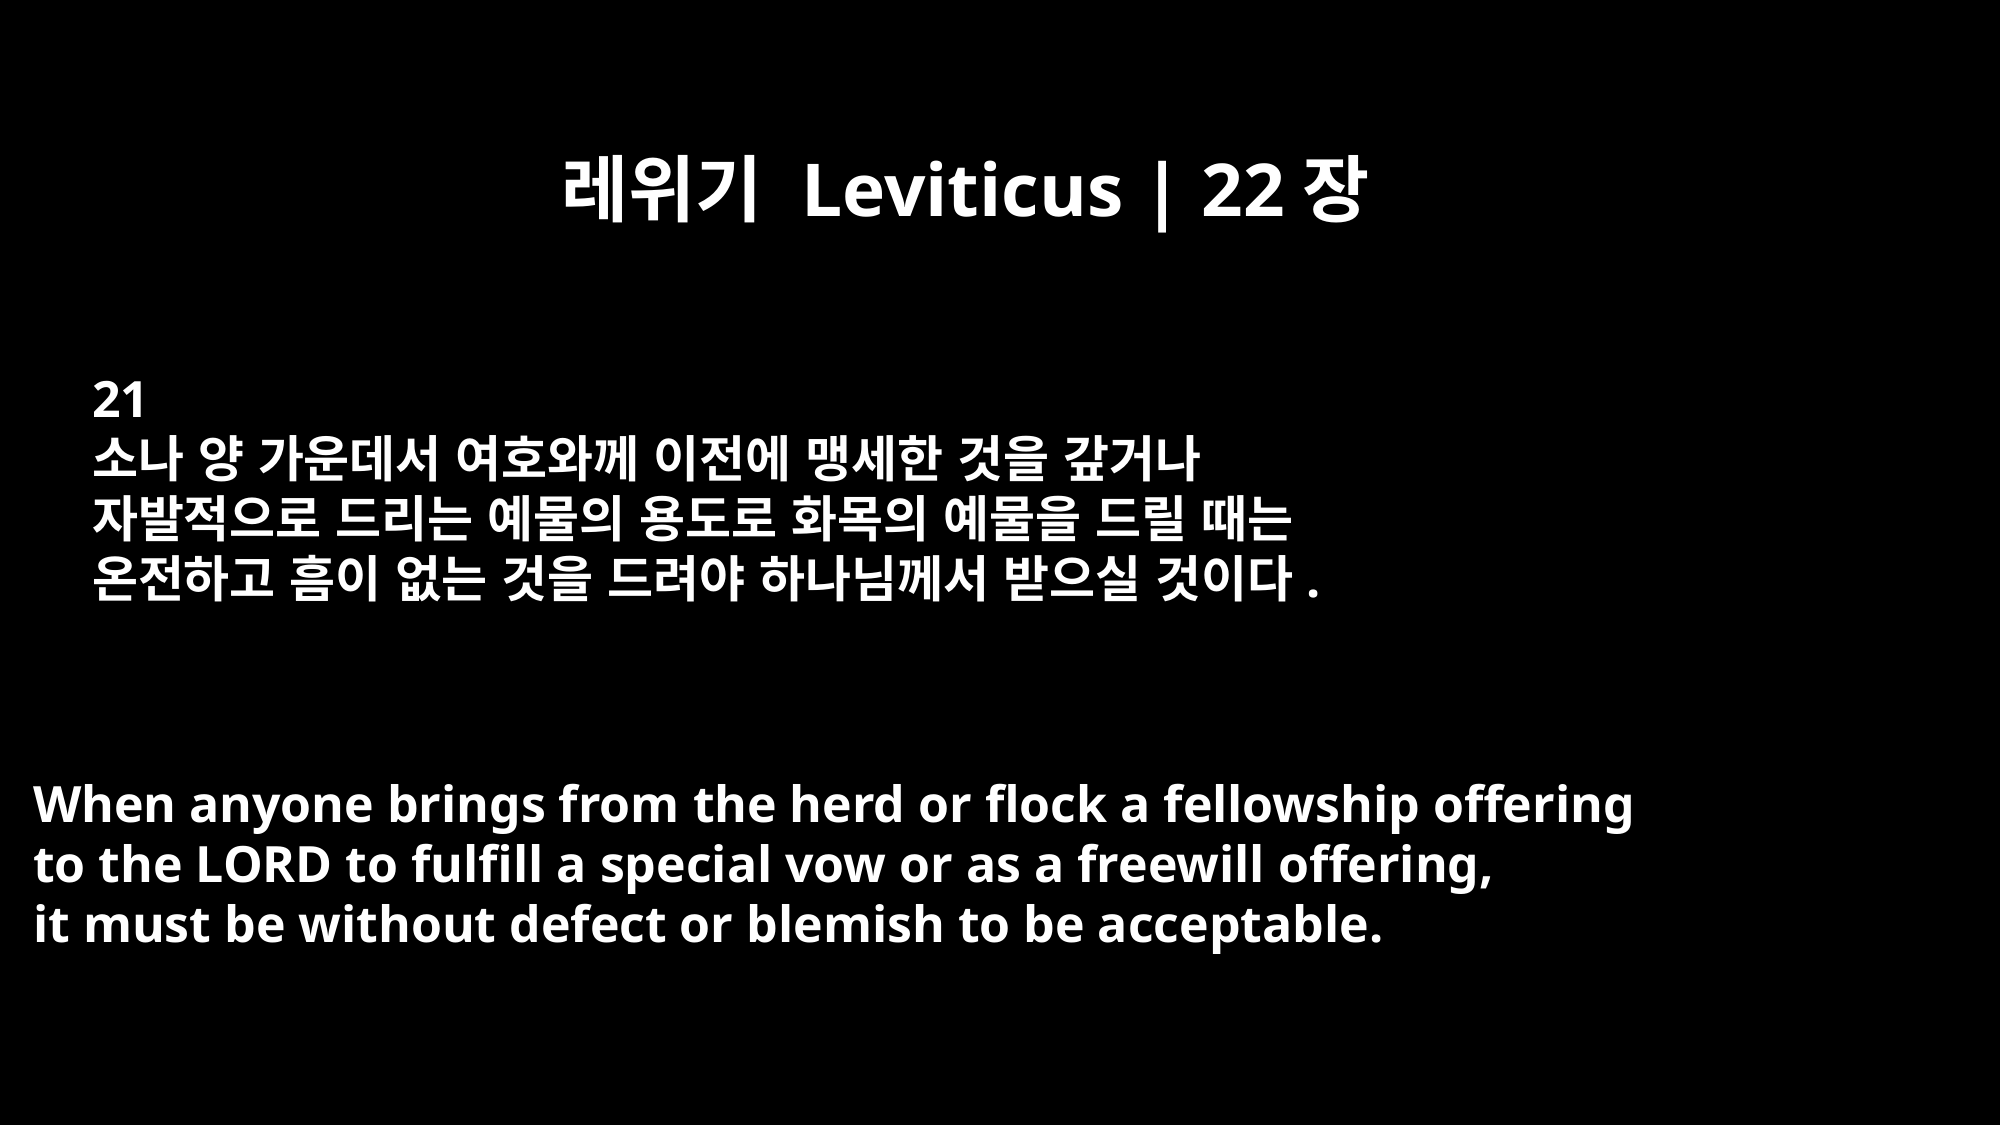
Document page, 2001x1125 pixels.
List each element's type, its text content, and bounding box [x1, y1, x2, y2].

text_box When anyone brings from the herd or flock a fellowship offering to the LORD to fulfill a special vow or as a freewill offering, it must be without defect or blemish to be acceptable. [18, 764, 1664, 960]
text_box 21 소나 양 가운데서 여호와께 이전에 맹세한 것을 갚거나 자발적으로 드리는 예물의 용도로 화목의 예물을 드릴 때는 온전하고 흠이 없는 것을 드려야 하나님께서 받으실 것이다. [77, 359, 1336, 615]
text_box 레위기 Leviticus | 22장 [546, 136, 1386, 239]
